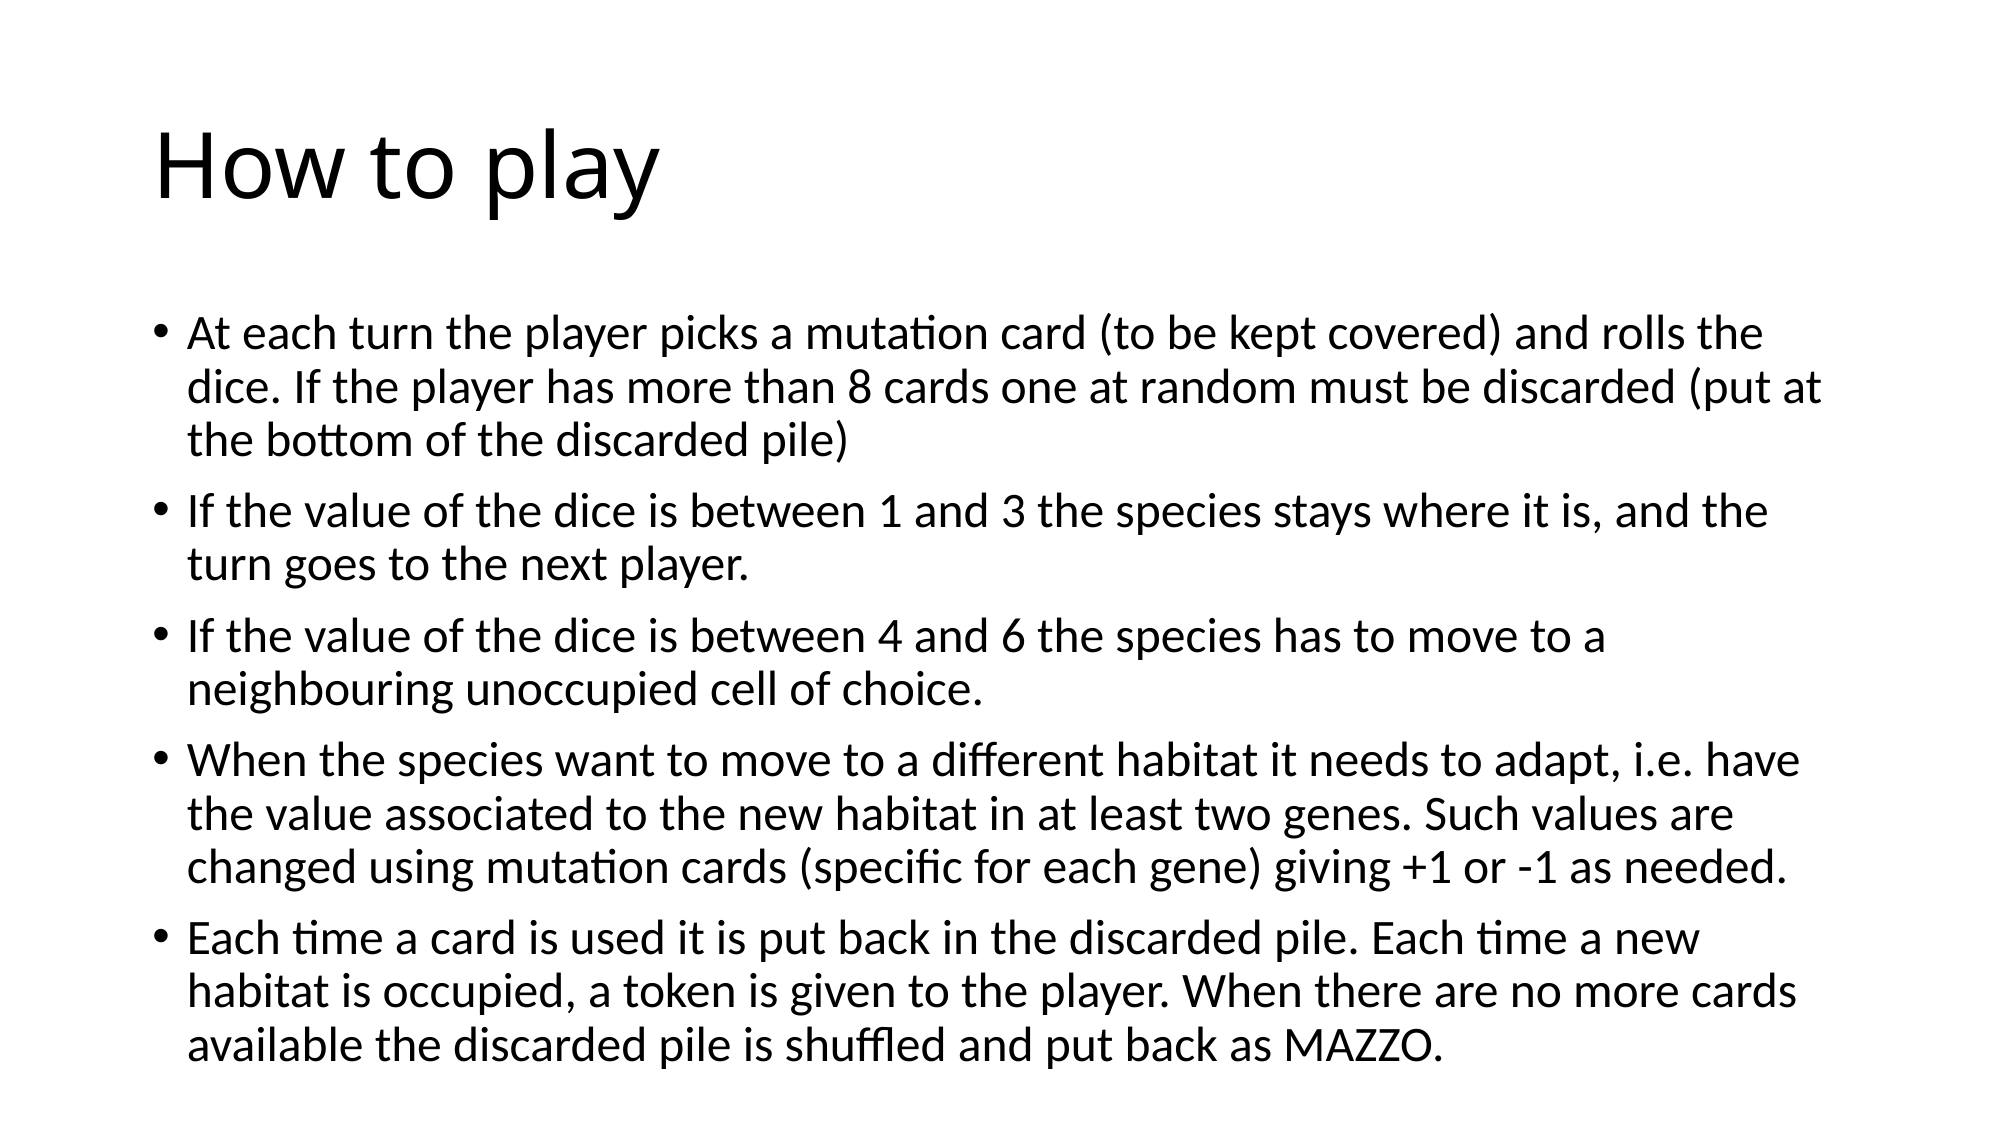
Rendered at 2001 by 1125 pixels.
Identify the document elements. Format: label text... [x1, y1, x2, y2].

title How to play [137, 59, 1863, 278]
list At each turn the player picks a mutation card (to be kept covered) and rolls the dice. If the player has more than 8 cards one at random must be discarded (put at the bottom of the discarded pile) If the value of the dice is between 1 and 3 the species stays where it is, and the turn goes to the next player. If the value of the dice is between 4 and 6 the species has to move to a neighbouring unoccupied cell of choice. When the species want to move to a different habitat it needs to adapt, i.e. have the value associated to the new habitat in at least two genes. Such values are changed using mutation cards (specific for each gene) giving +1 or -1 as needed. Each time a card is used it is put back in the discarded pile. Each time a new habitat is occupied, a token is given to the player. When there are no more cards available the discarded pile is shuffled and put back as MAZZO. [137, 299, 1863, 1080]
